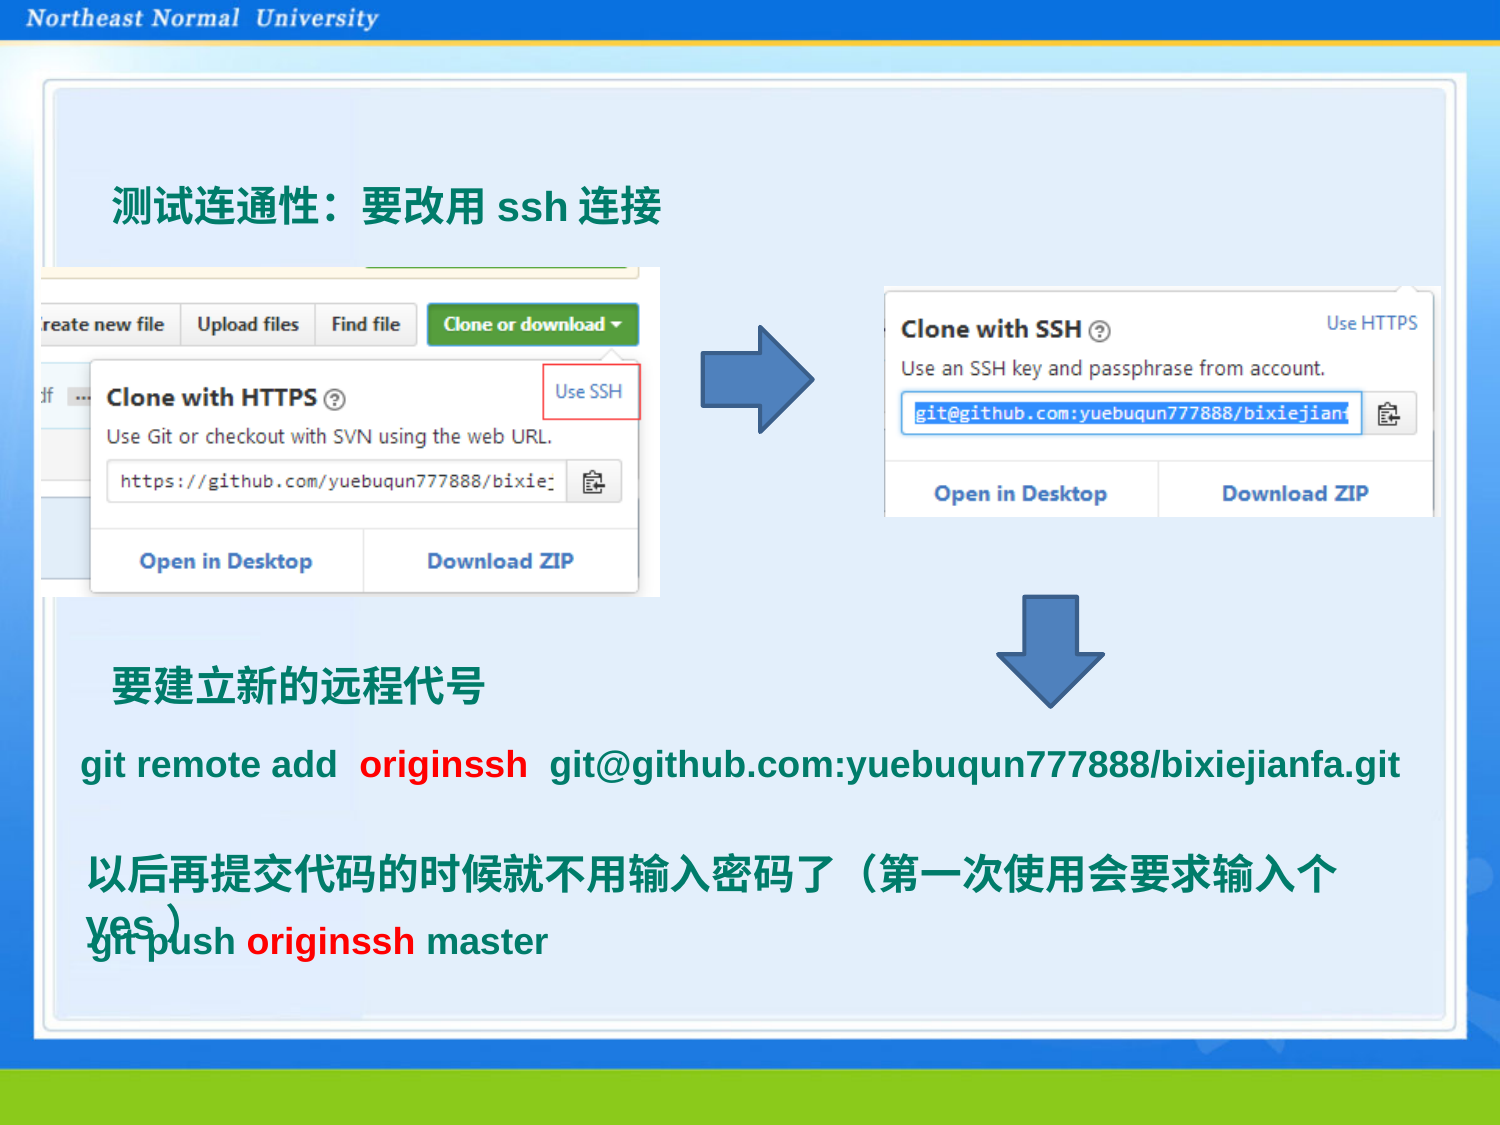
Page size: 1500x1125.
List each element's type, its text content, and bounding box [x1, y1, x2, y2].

text_box 要建立新的远程代号 [77, 652, 844, 718]
text_box 测试连通性：要改用ssh连接 [76, 172, 1500, 238]
text_box [996, 594, 1106, 709]
text_box git remote add originssh git@github.com:yuebuqun777888/bixiejianfa.git [64, 732, 1418, 793]
text_box [700, 324, 815, 434]
text_box 以后再提交代码的时候就不用输入密码了（第一次使用会要求输入个 yes） [70, 840, 1453, 956]
picture [0, 0, 1500, 1125]
text_box git push originssh master [74, 956, 1429, 970]
